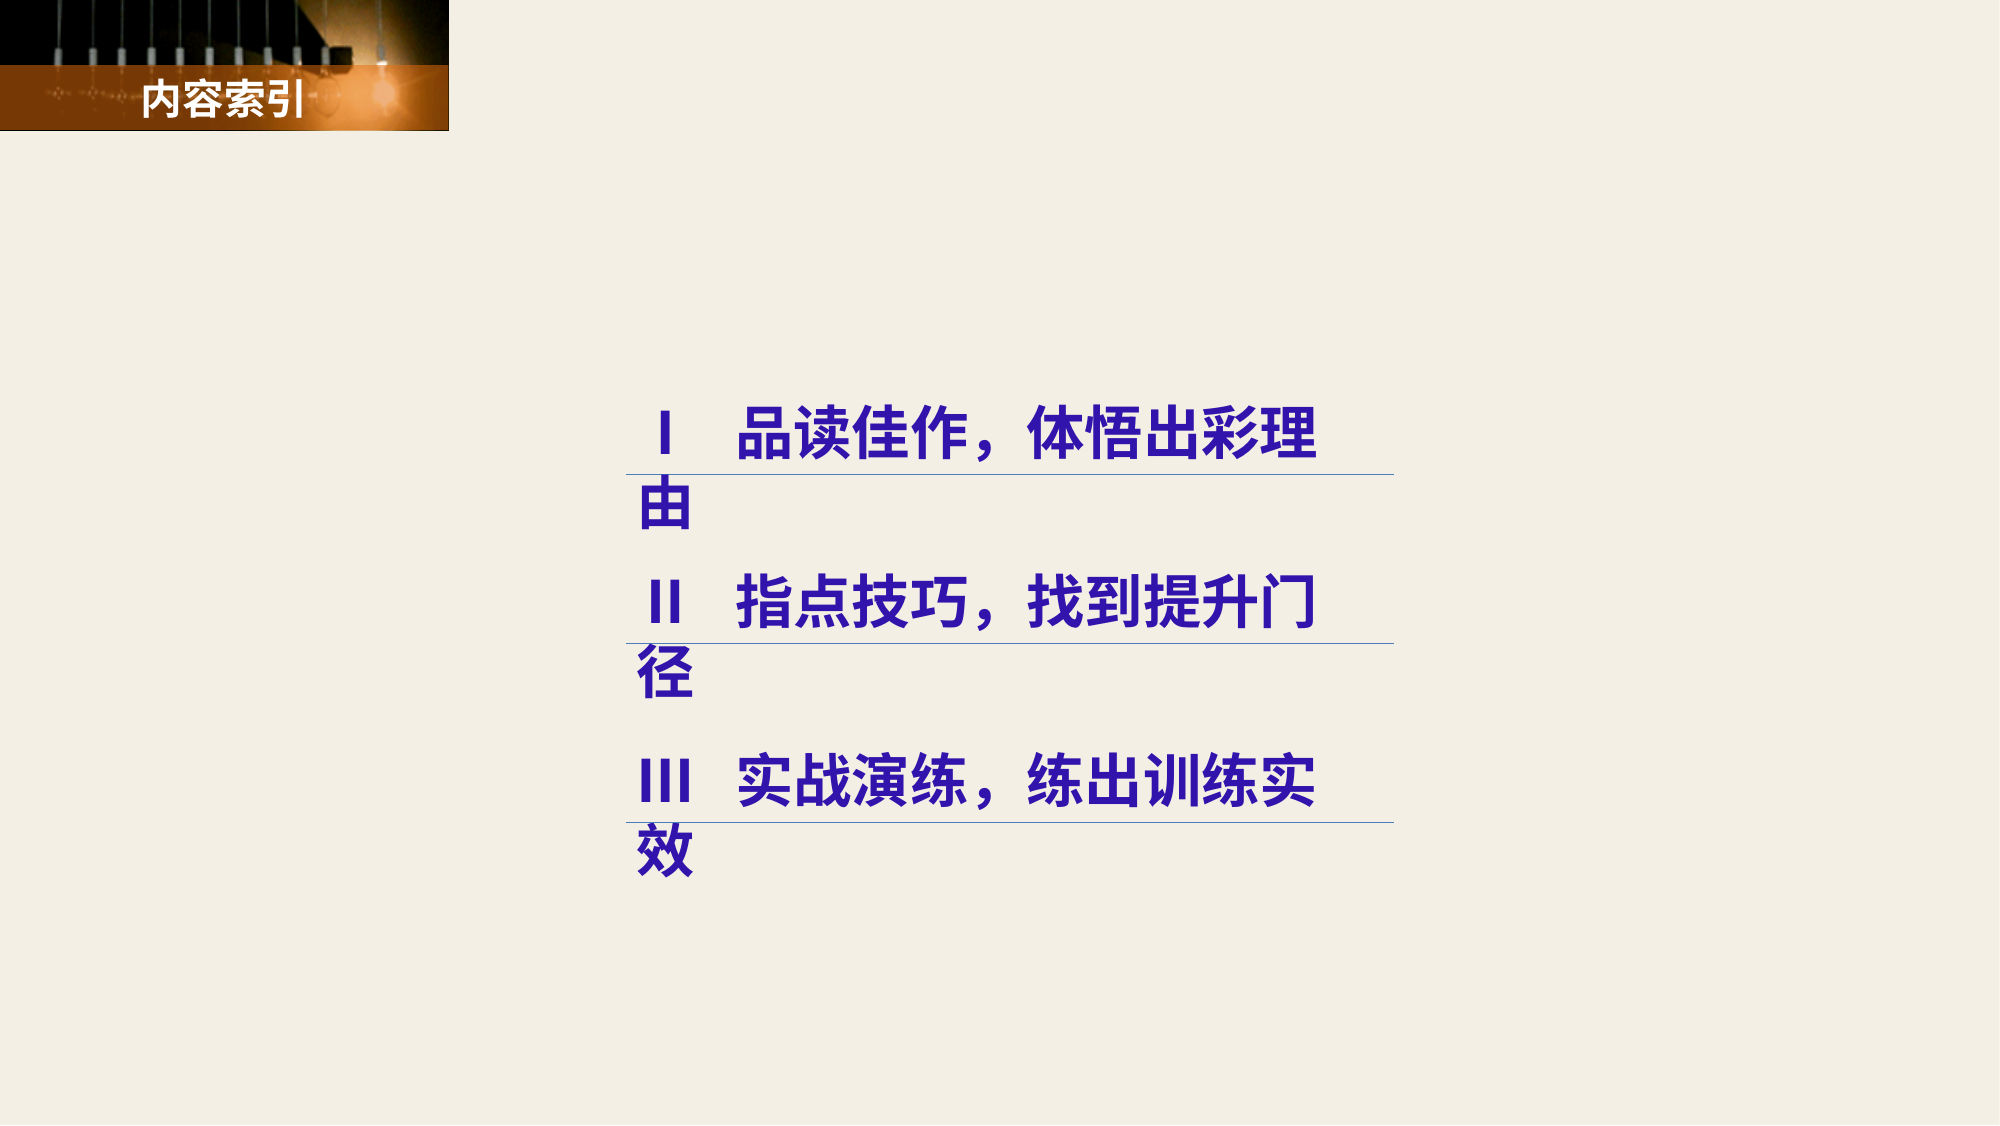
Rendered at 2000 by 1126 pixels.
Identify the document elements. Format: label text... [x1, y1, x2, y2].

text_box Ⅱ 指点技巧，找到提升门径 [621, 557, 1389, 713]
picture [0, 0, 449, 131]
text_box Ⅰ 品读佳作，体悟出彩理由 [621, 388, 1389, 544]
text_box Ⅲ 实战演练，练出训练实效 [621, 736, 1389, 892]
